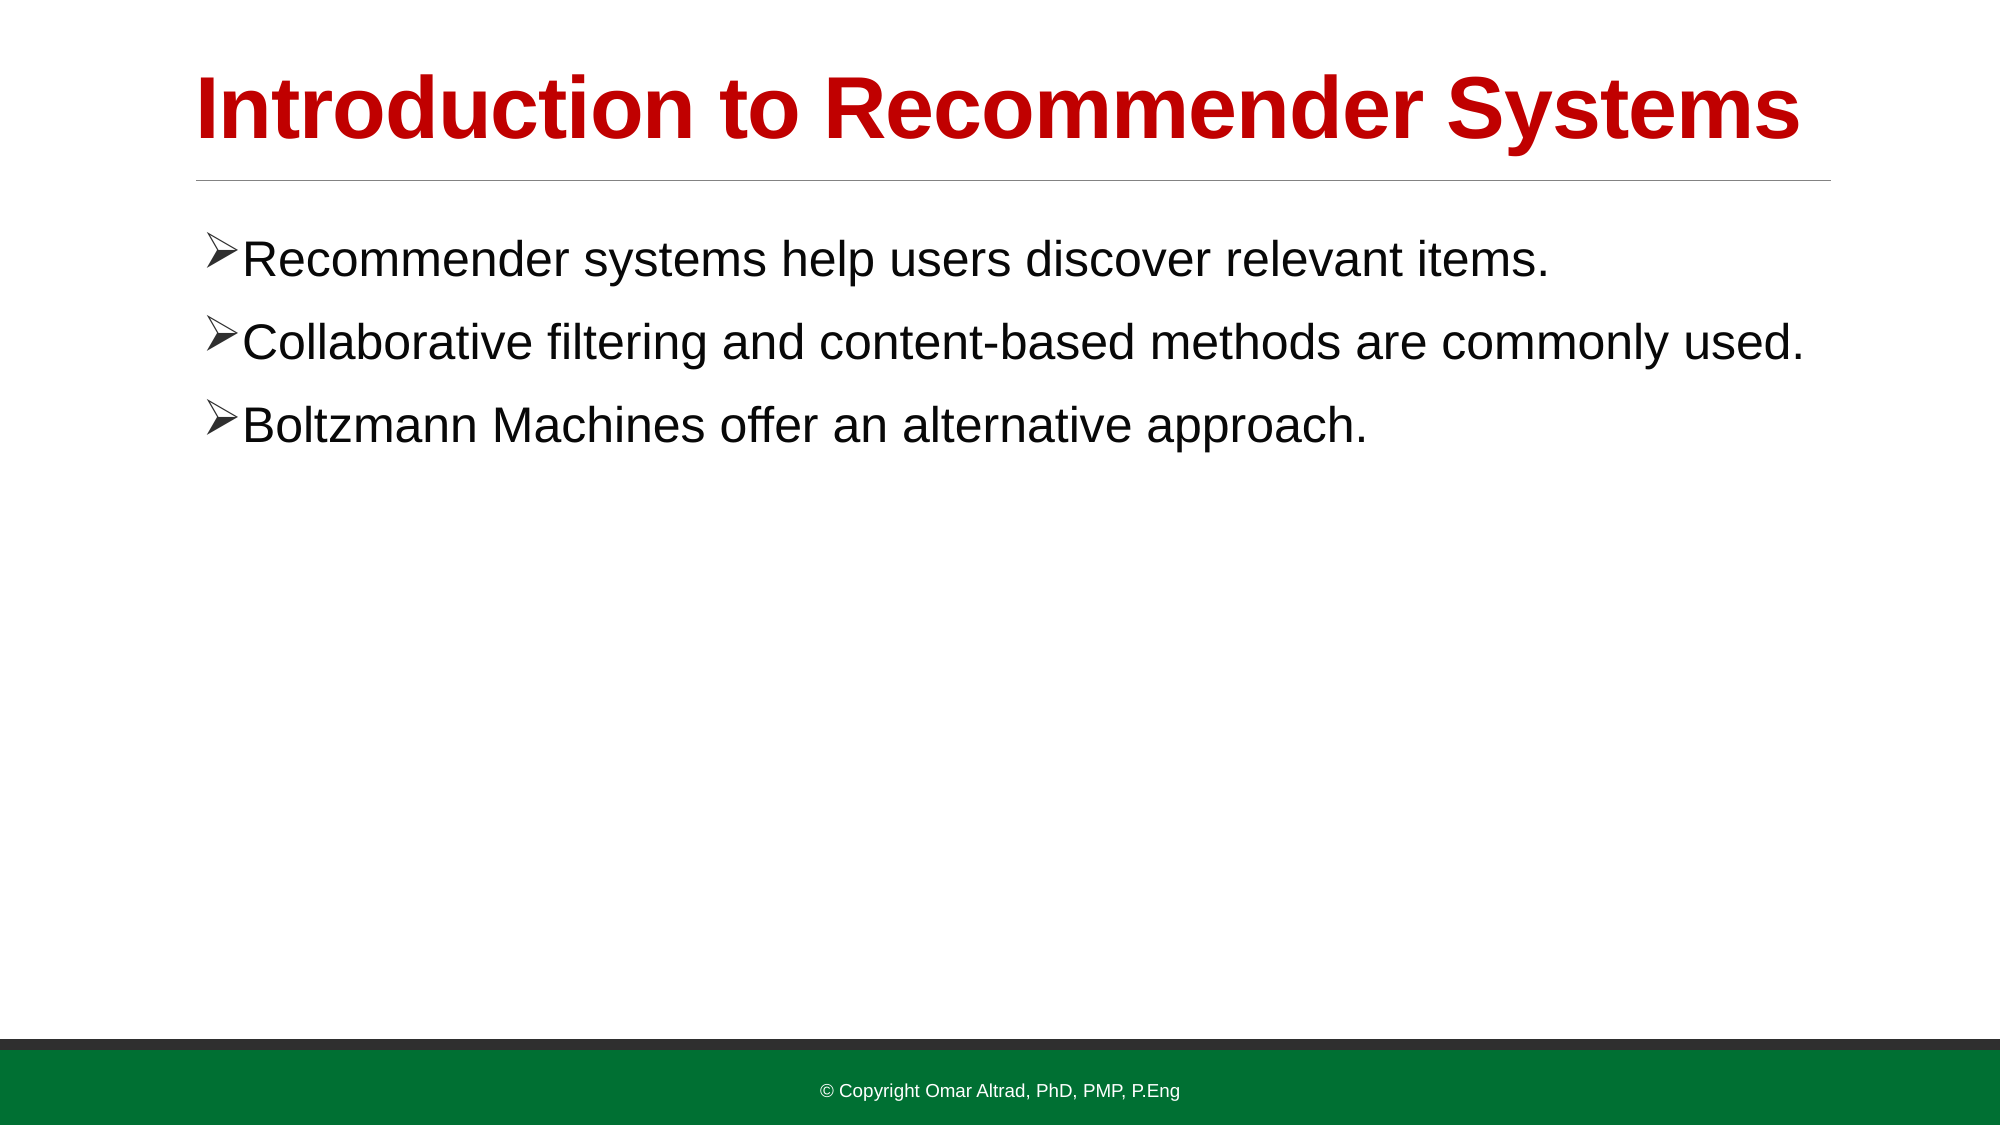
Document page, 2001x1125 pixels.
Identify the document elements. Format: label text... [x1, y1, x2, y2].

list Recommender systems help users discover relevant items. Collaborative filtering and content-based methods are commonly used. Boltzmann Machines offer an alternative approach. [202, 225, 1830, 972]
footer © Copyright Omar Altrad, PhD, PMP, P.Eng [604, 1059, 1396, 1120]
title Introduction to Recommender Systems [180, 47, 1830, 176]
